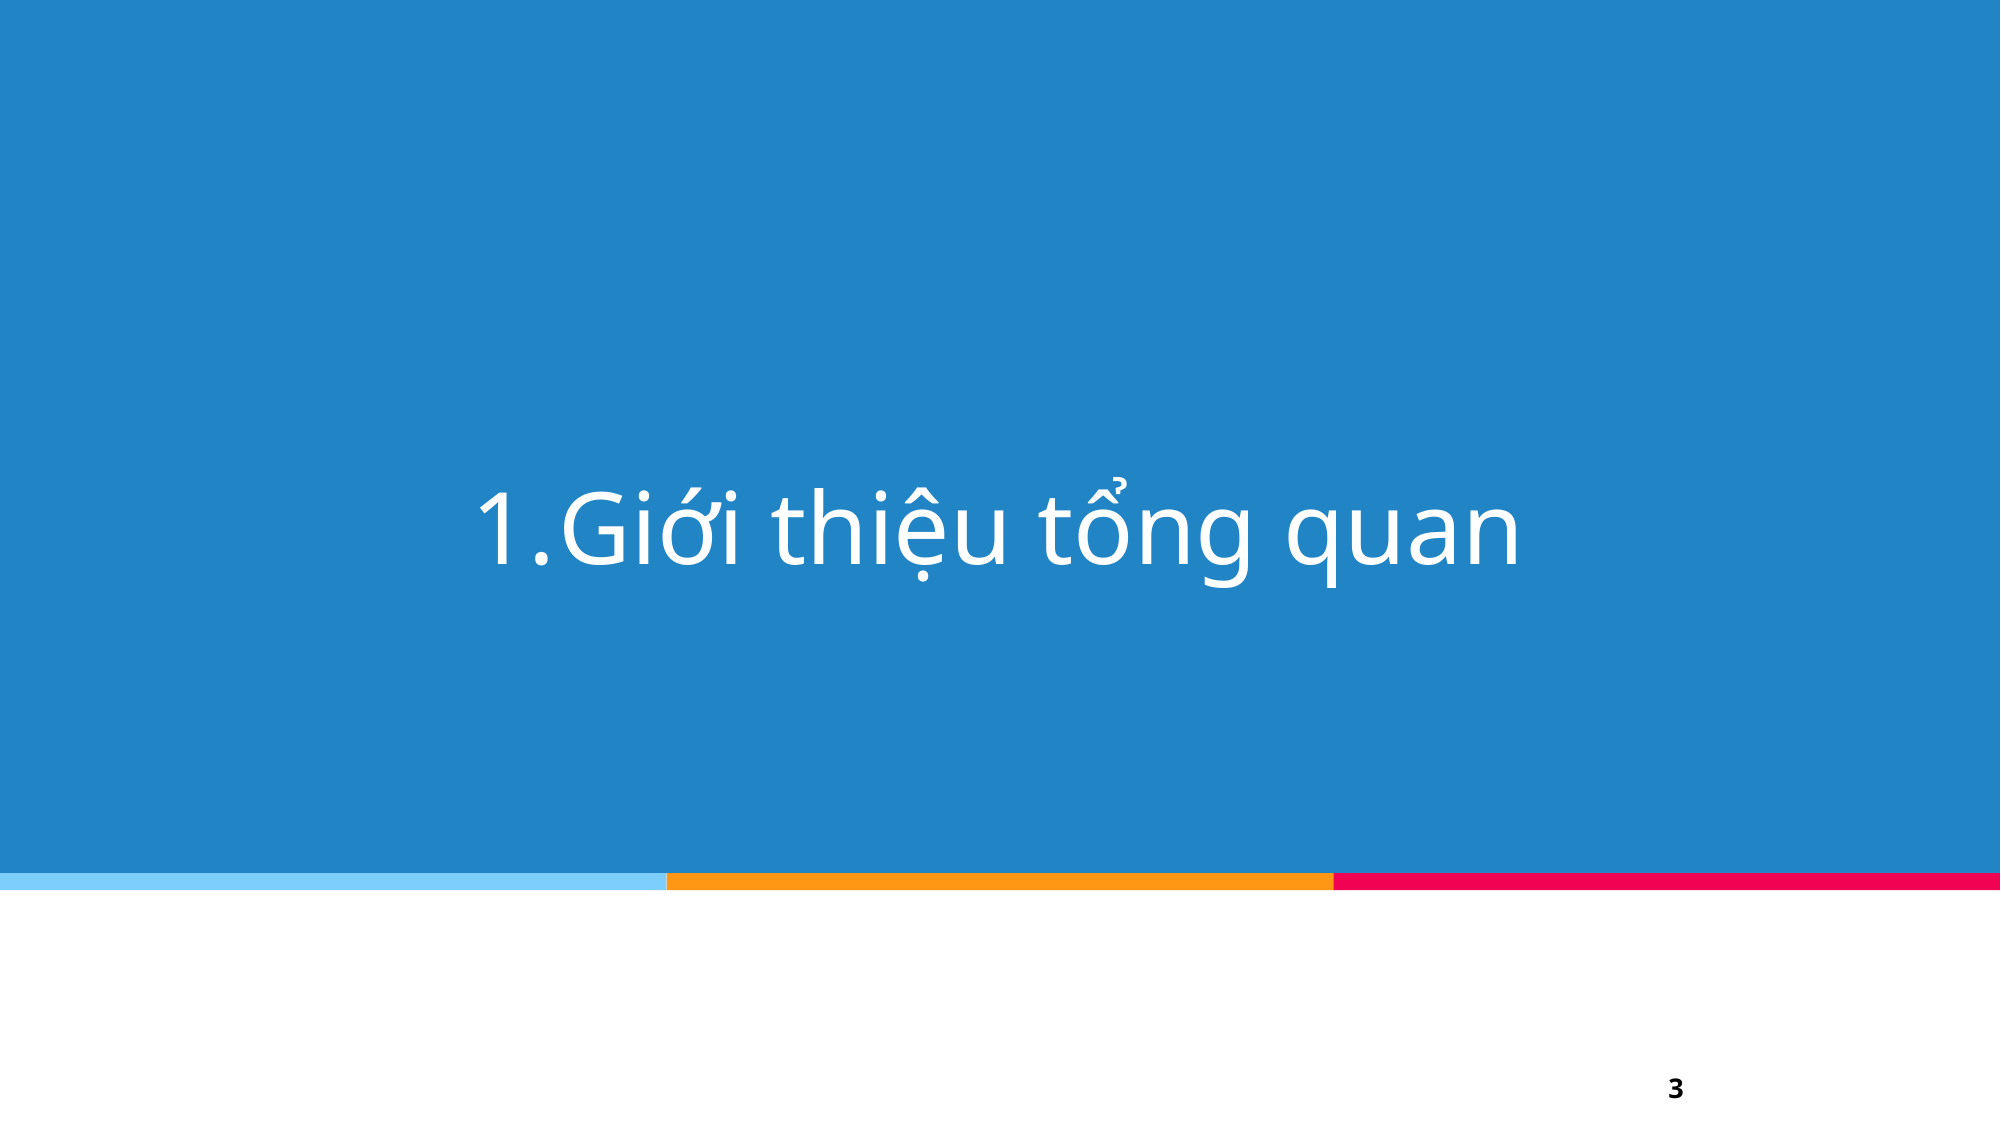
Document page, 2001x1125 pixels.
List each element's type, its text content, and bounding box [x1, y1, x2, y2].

title Giới thiệu tổng quan [362, 346, 1638, 600]
slide_number 3 [1602, 1056, 1750, 1125]
